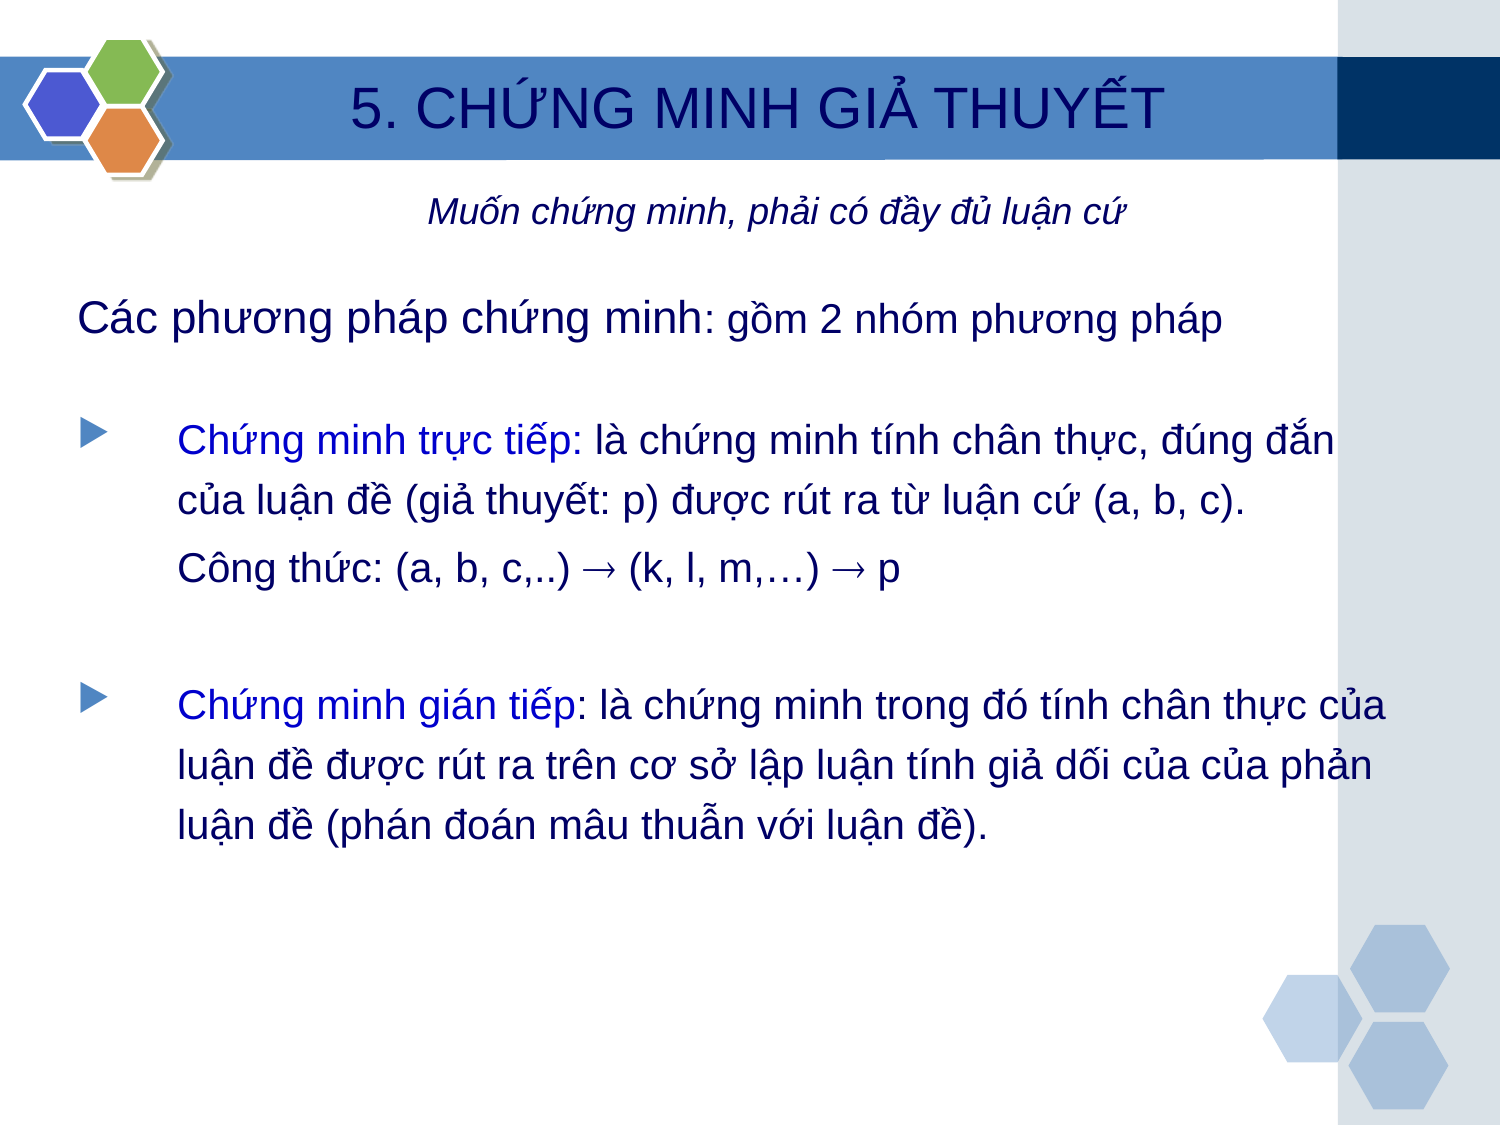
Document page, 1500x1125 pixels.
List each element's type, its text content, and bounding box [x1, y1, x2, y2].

text_box Muốn chứng minh, phải có đầy đủ luận cứ [57, 179, 1496, 268]
text_box Các phương pháp chứng minh: gồm 2 nhóm phương pháp Chứng minh trực tiếp: là chứng minh tính chân thực, đúng đắn của luận đề (giả thuyết: p) được rút ra từ luận cứ (a, b, c). Công thức: (a, b, c,..)  (k, l, m,…)  p Chứng minh gián tiếp: là chứng minh trong đó tính chân thực của luận đề được rút ra trên cơ sở lập luận tính giả dối của của phản luận đề (phán đoán mâu thuẫn với luận đề). [62, 275, 1425, 913]
text_box 5. CHỨNG MINH GIẢ THUYẾT [50, 37, 1467, 173]
